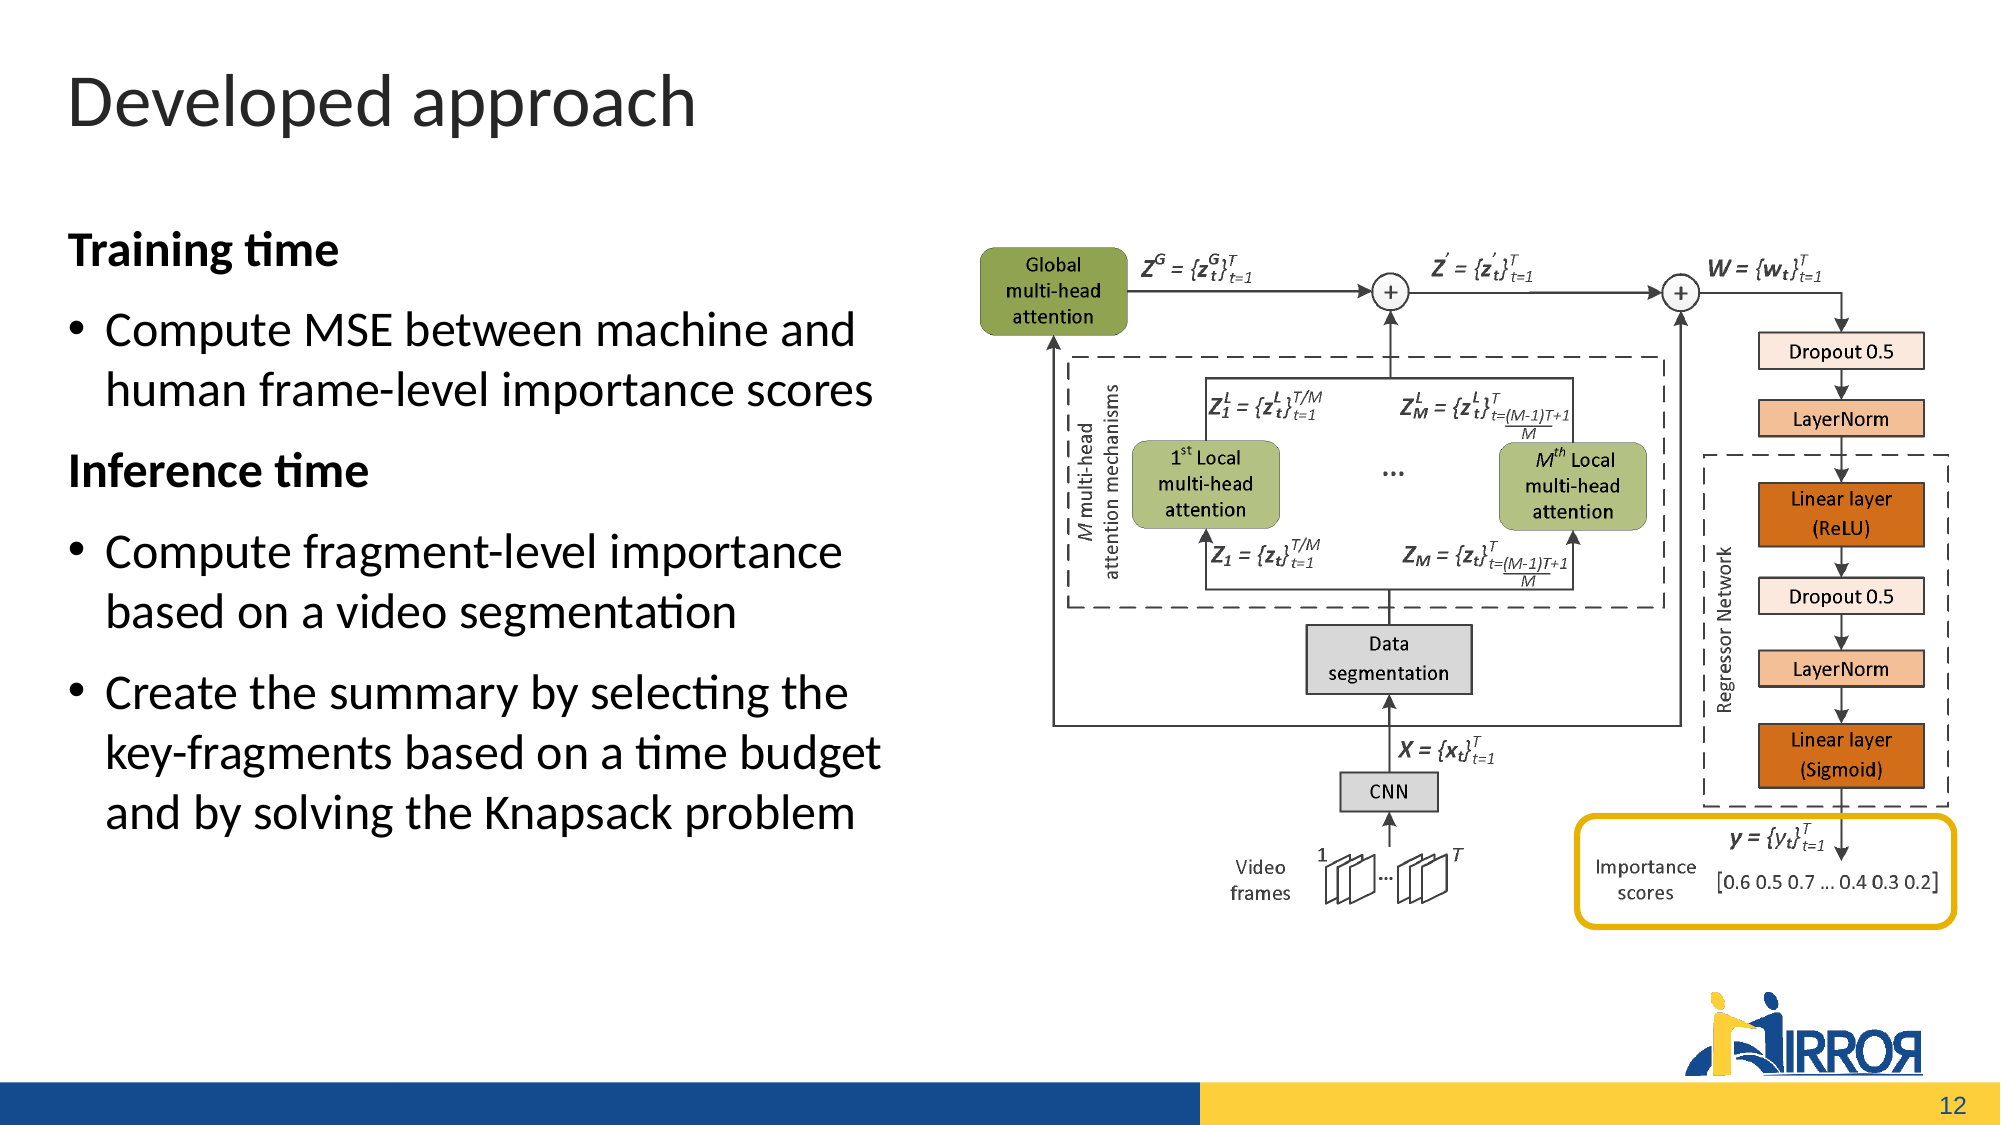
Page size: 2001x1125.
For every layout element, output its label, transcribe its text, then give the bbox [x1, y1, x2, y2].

list Developed approach [53, 42, 1952, 162]
picture [1681, 988, 1925, 1074]
slide_number 12 [1532, 1074, 1983, 1125]
picture [979, 246, 1949, 906]
text_box [1576, 820, 1956, 929]
list Training time Compute MSE between machine and human frame-level importance scores Inference time Compute fragment-level importance based on a video segmentation Create the summary by selecting the key-fragments based on a time budget and by solving the Knapsack problem [53, 208, 932, 1002]
